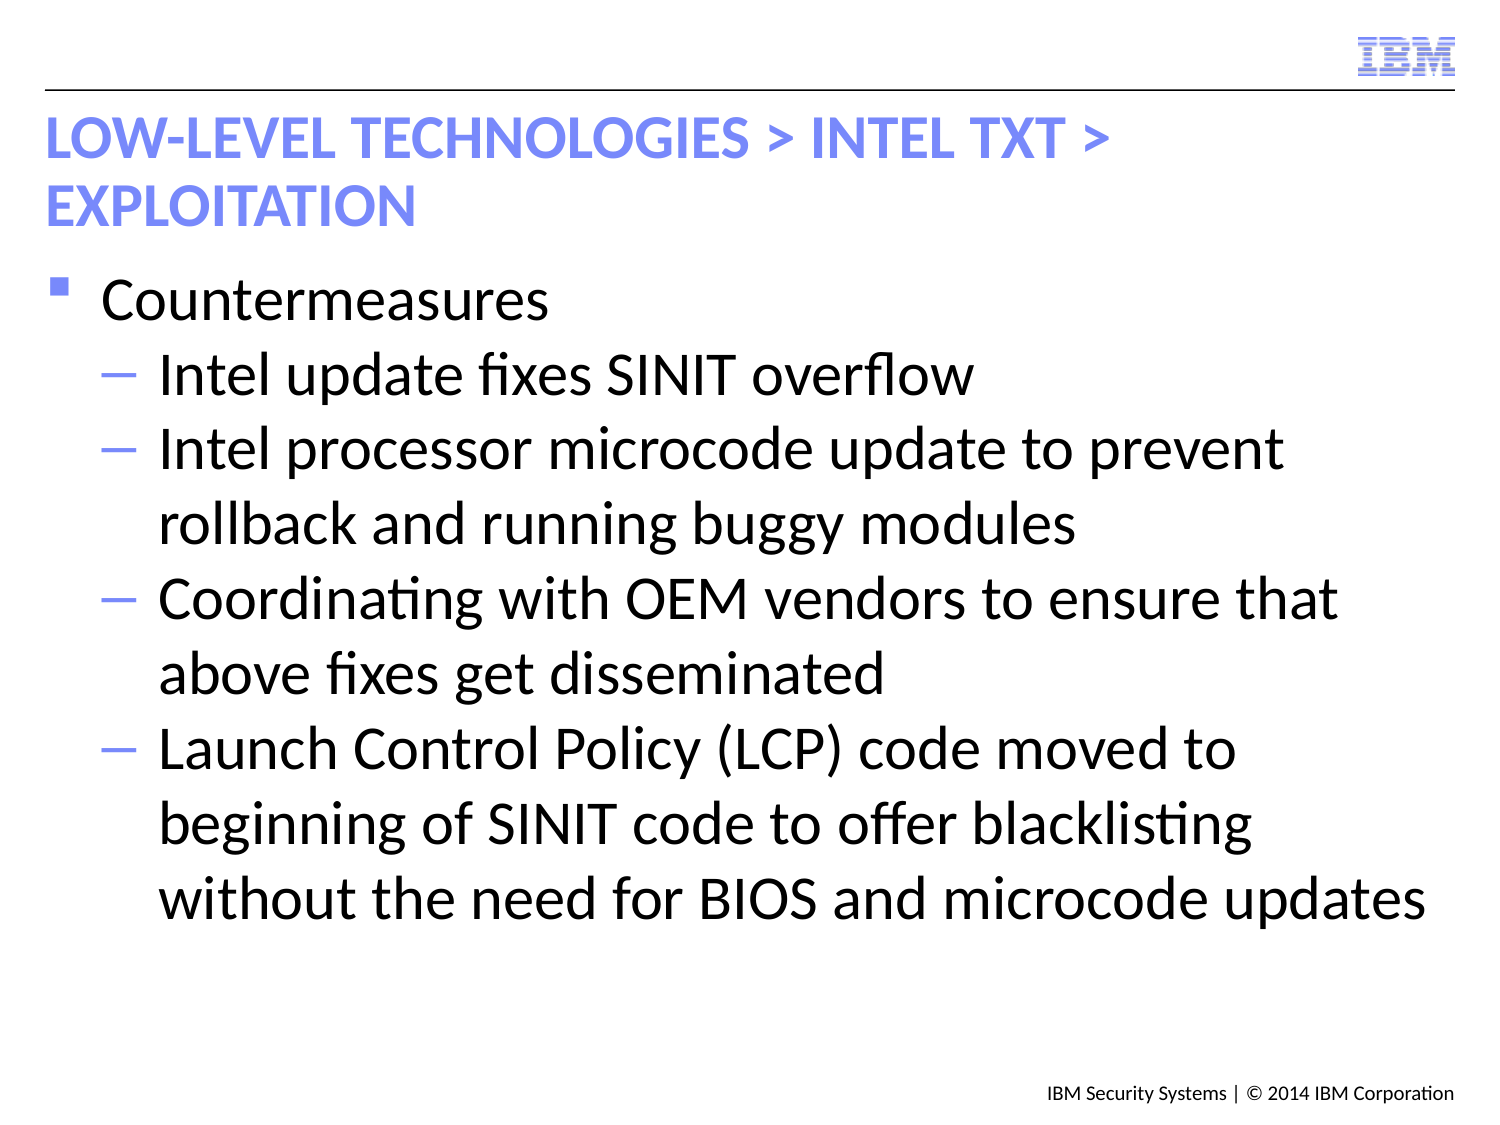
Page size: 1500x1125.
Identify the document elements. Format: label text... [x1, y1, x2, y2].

title Low-Level Technologies > Intel TXT > Exploitation [29, 97, 1476, 238]
list Countermeasures Intel update fixes SINIT overflow Intel processor microcode update to prevent rollback and running buggy modules Coordinating with OEM vendors to ensure that above fixes get disseminated Launch Control Policy (LCP) code moved to beginning of SINIT code to offer blacklisting without the need for BIOS and microcode updates [29, 249, 1476, 1068]
picture [1358, 37, 1455, 76]
